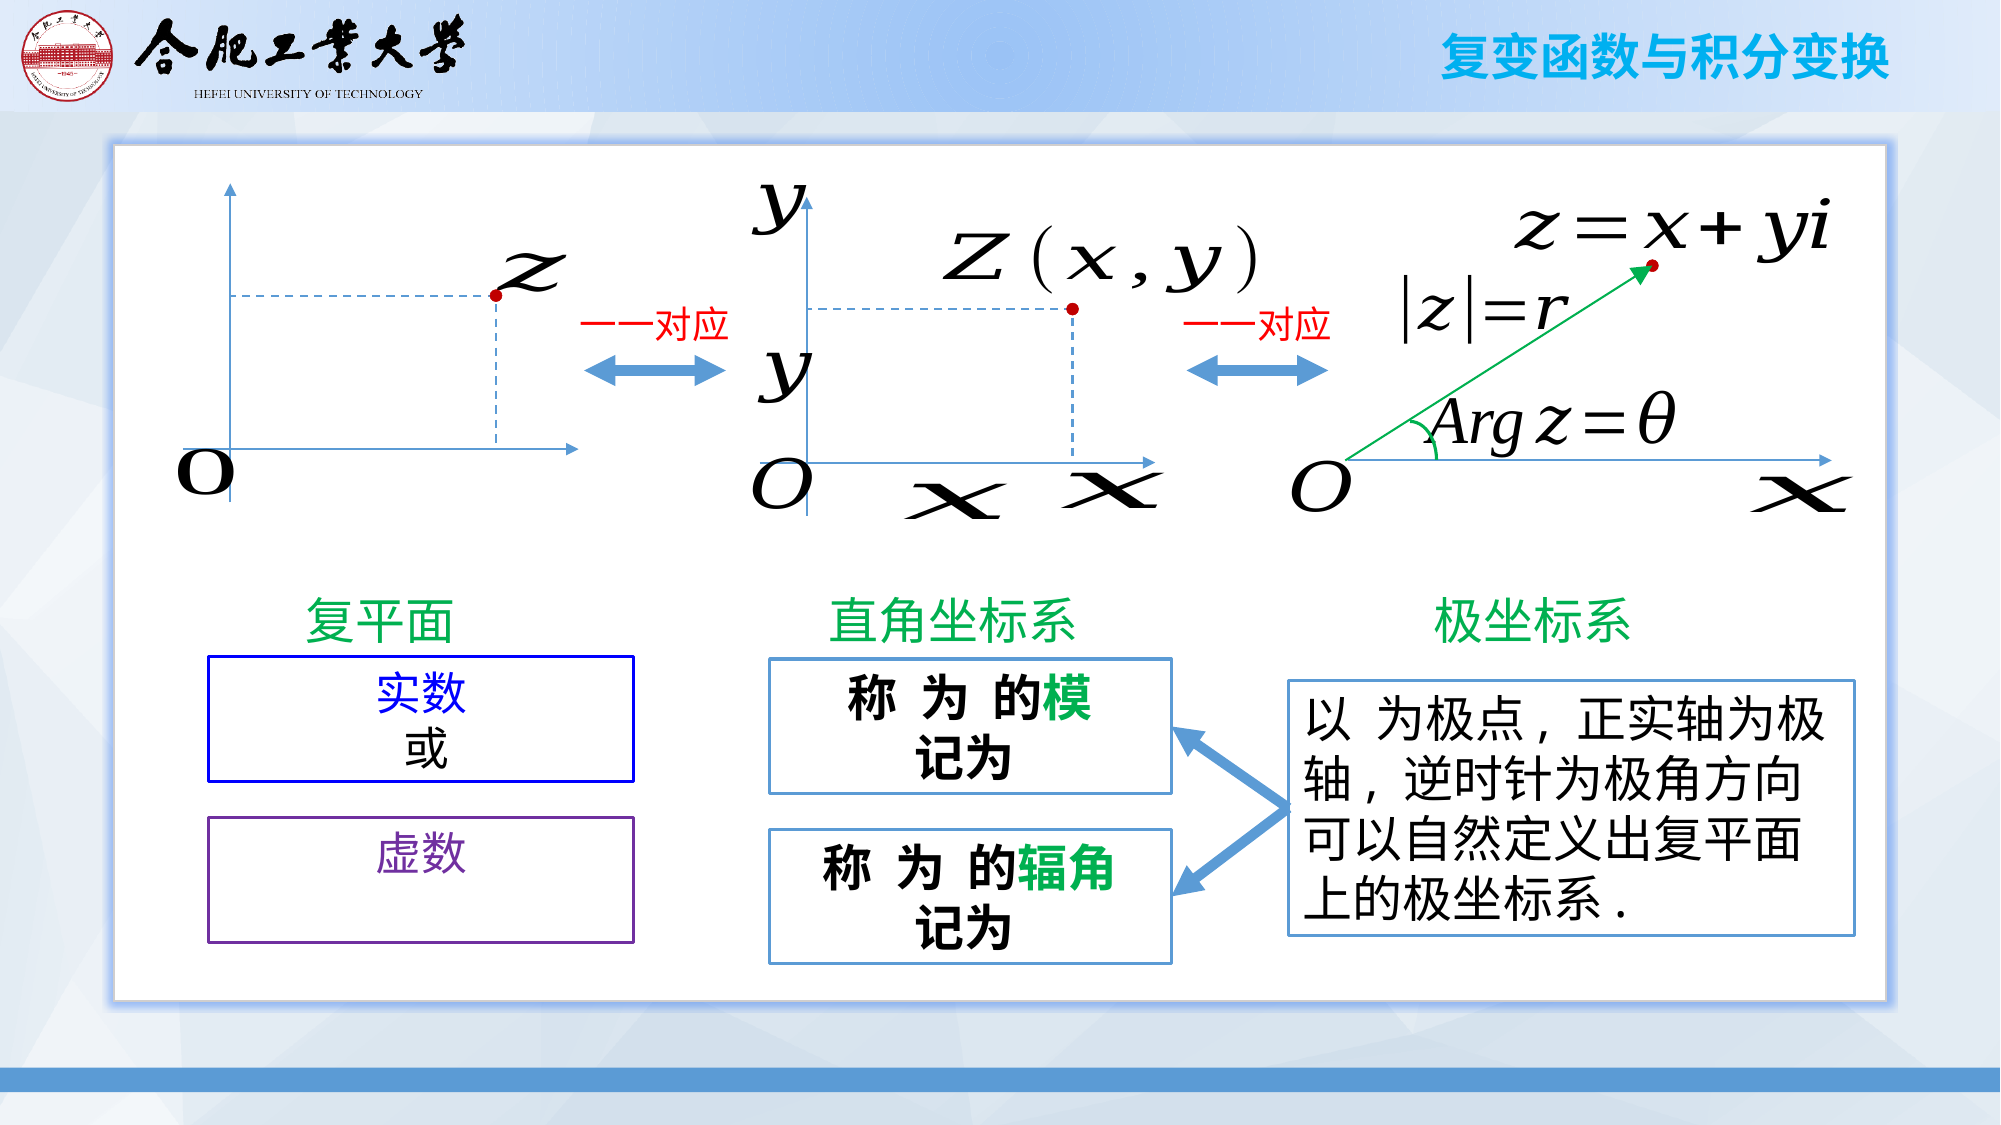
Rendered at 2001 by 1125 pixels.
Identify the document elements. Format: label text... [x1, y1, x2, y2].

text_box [173, 183, 579, 511]
text_box 一一对应 [579, 293, 745, 354]
text_box 复平面 [245, 581, 516, 655]
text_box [749, 161, 1264, 536]
text_box 一一对应 [1264, 293, 1288, 354]
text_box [1171, 724, 1289, 809]
text_box 直角坐标系 [811, 581, 1096, 657]
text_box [1288, 188, 1863, 529]
picture [0, 0, 2001, 1125]
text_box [1171, 809, 1289, 895]
picture [134, 13, 465, 98]
picture [21, 10, 113, 102]
text_box 极坐标系 [1398, 581, 1669, 657]
